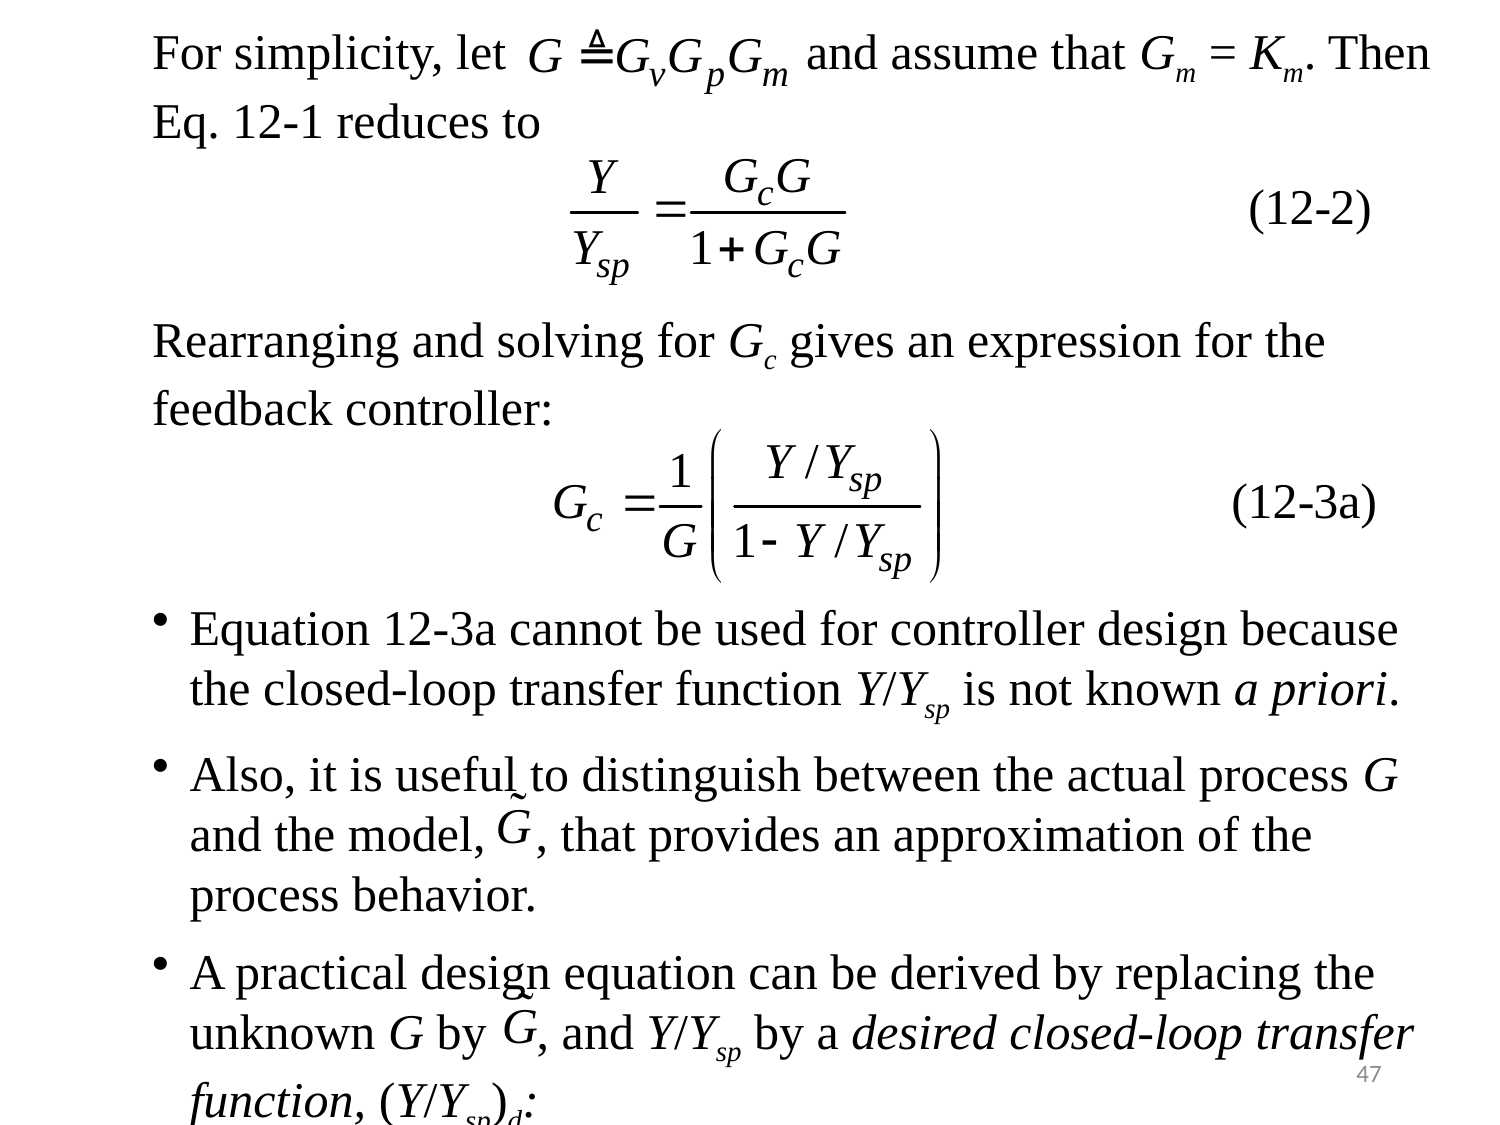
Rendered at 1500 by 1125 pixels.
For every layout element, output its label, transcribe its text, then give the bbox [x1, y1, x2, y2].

text_box Rearranging and solving for Gc gives an expression for the feedback controller: [137, 299, 1475, 443]
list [499, 991, 544, 1050]
text_box Equation 12-3a cannot be used for controller design because the closed-loop transfer function Y/Ysp is not known a priori. Also, it is useful to distinguish between the actual process G and the model, , that provides an approximation of the process behavior. A practical design equation can be derived by replacing the unknown G by , and Y/Ysp by a desired closed-loop transfer function, (Y/Ysp)d: [137, 588, 1488, 1125]
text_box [549, 424, 1382, 588]
text_box For simplicity, let and assume that Gm = Km. Then Eq. 12-1 reduces to [137, 12, 1500, 156]
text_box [524, 24, 794, 100]
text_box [566, 149, 1375, 290]
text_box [493, 791, 538, 850]
